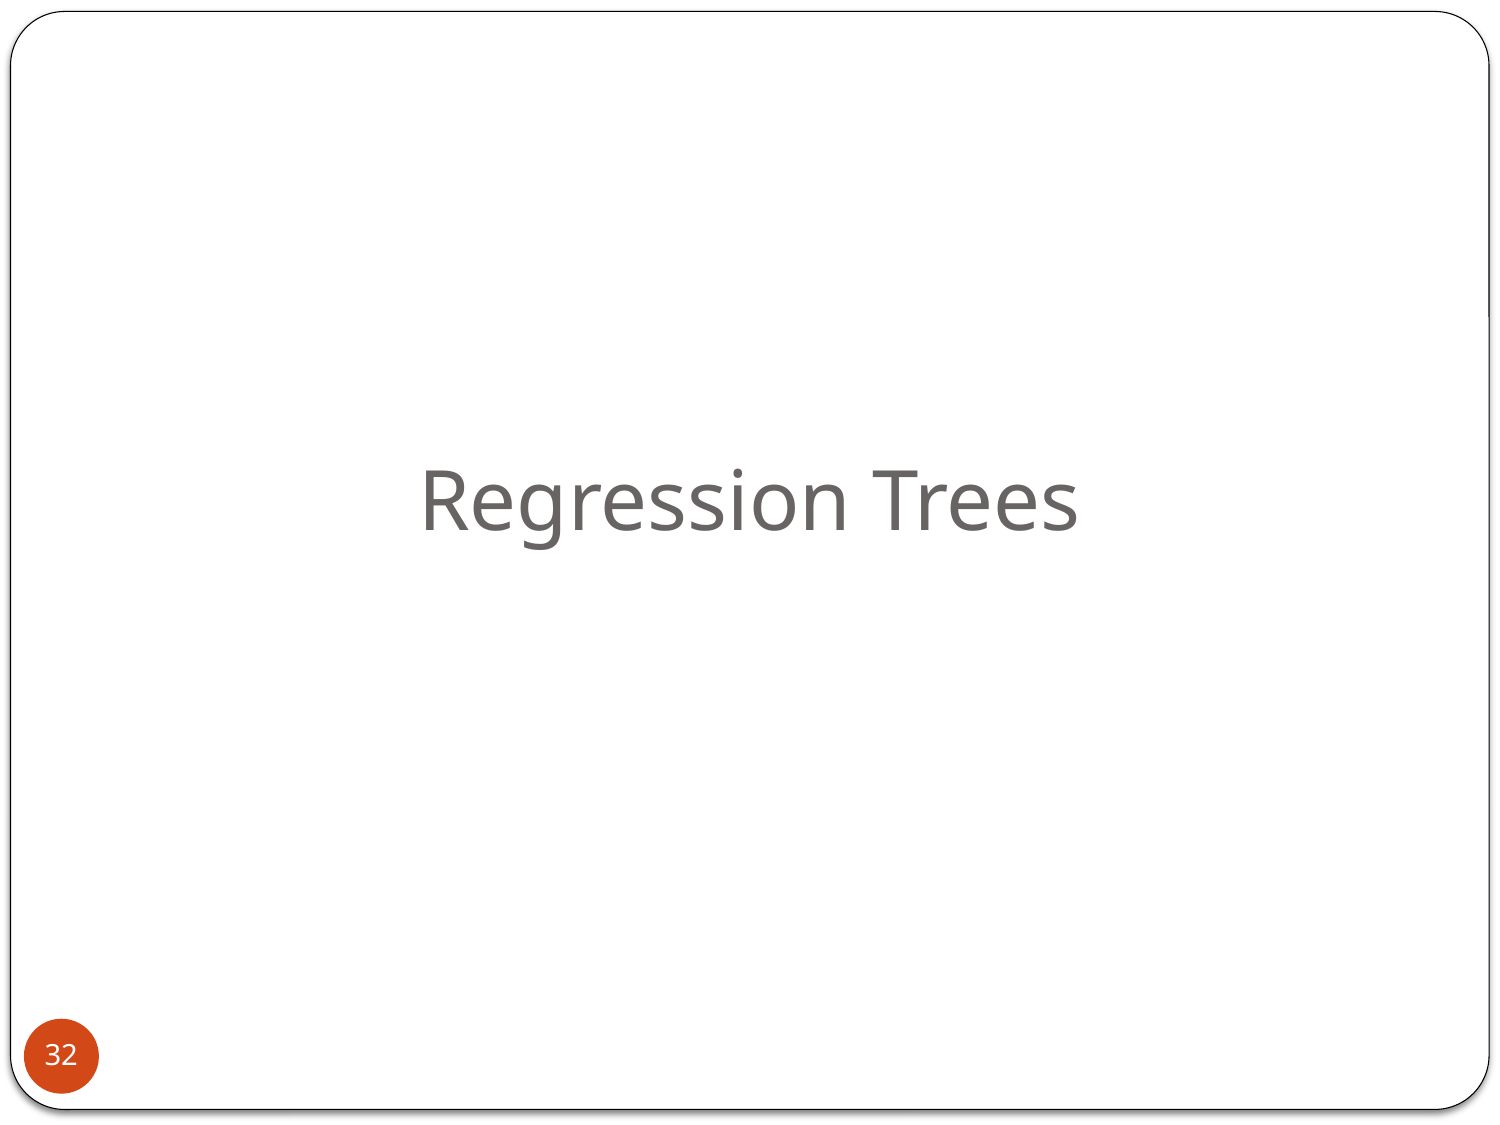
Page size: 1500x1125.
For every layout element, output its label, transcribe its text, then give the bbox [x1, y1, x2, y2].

slide_number 32 [23, 1018, 99, 1094]
title Regression Trees [112, 375, 1388, 563]
